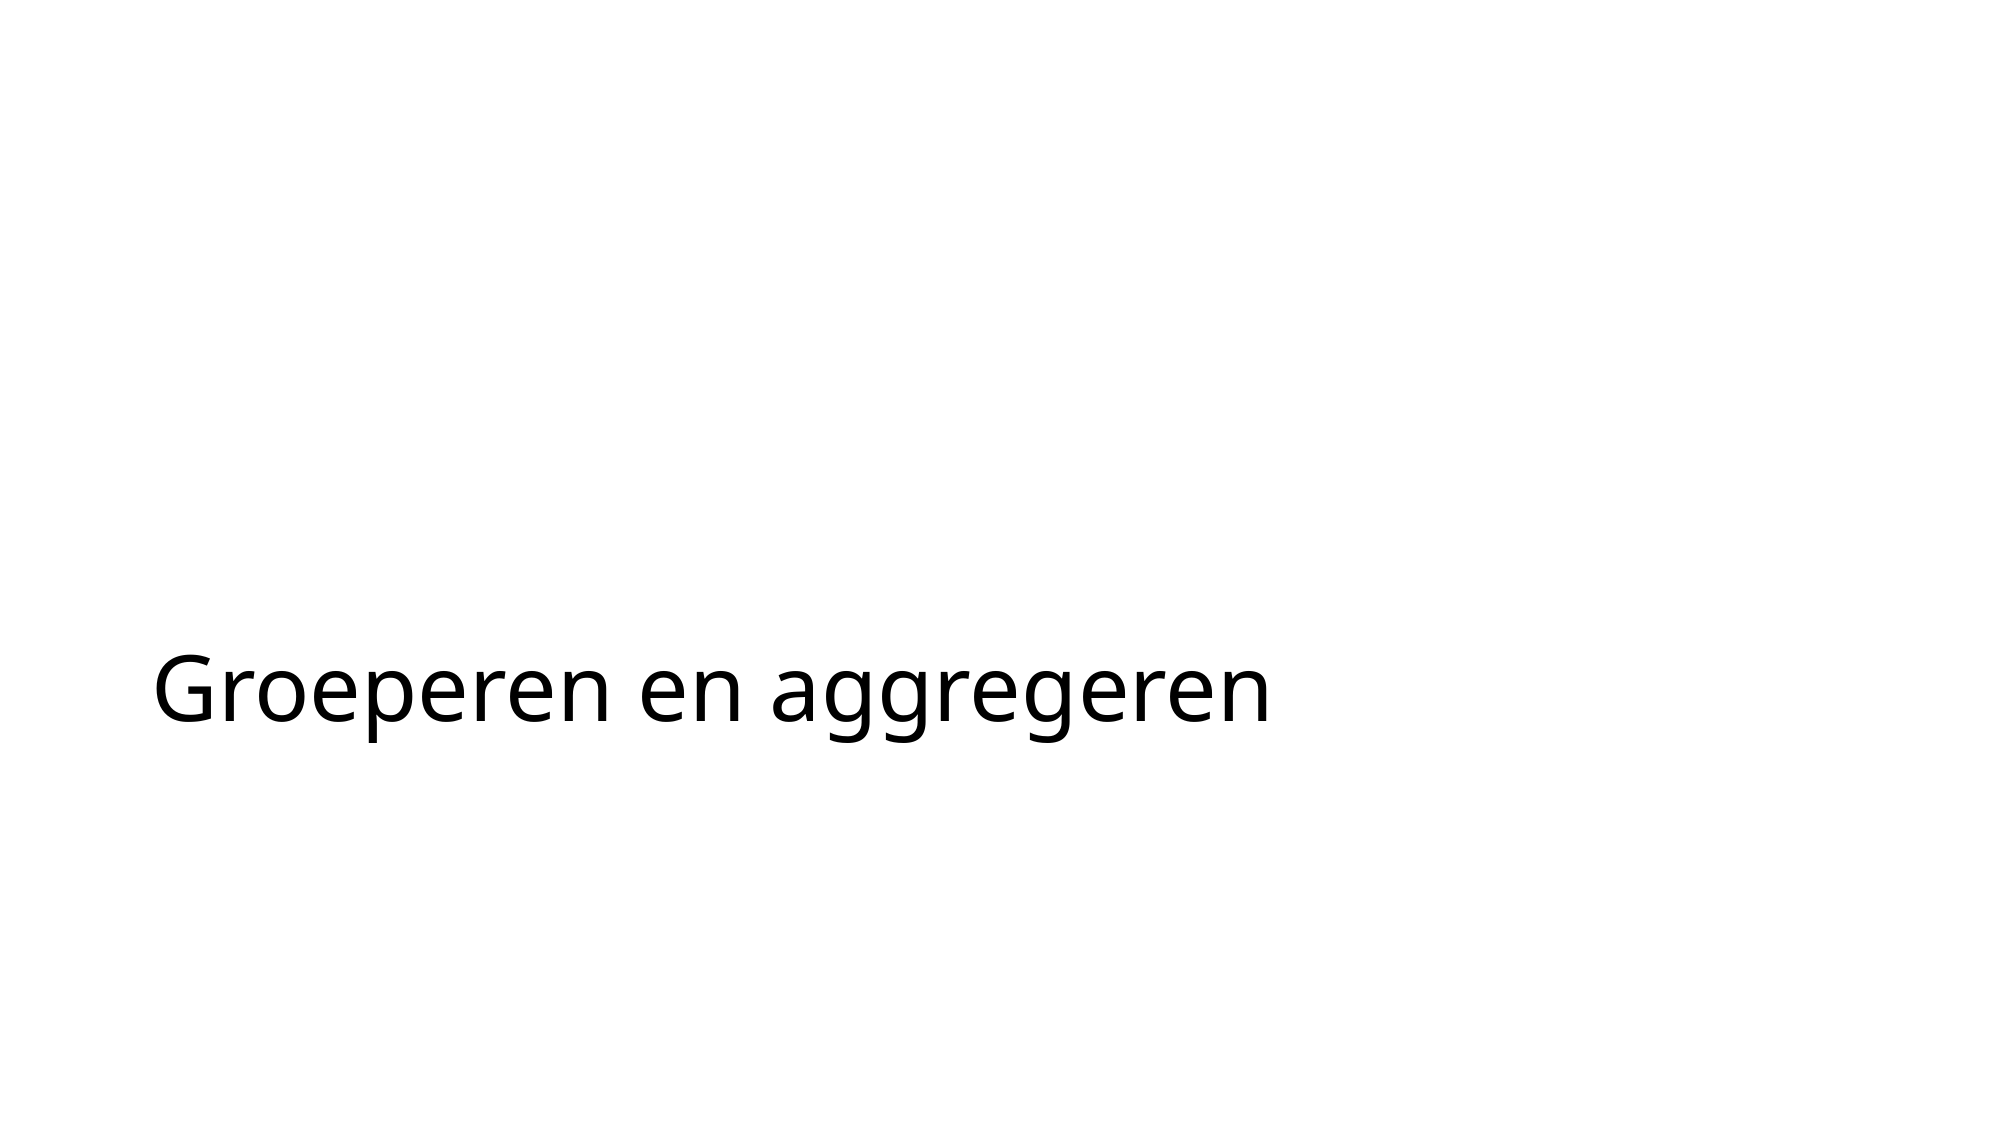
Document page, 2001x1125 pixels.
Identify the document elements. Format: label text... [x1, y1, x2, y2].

title Groeperen en aggregeren [136, 280, 1862, 749]
